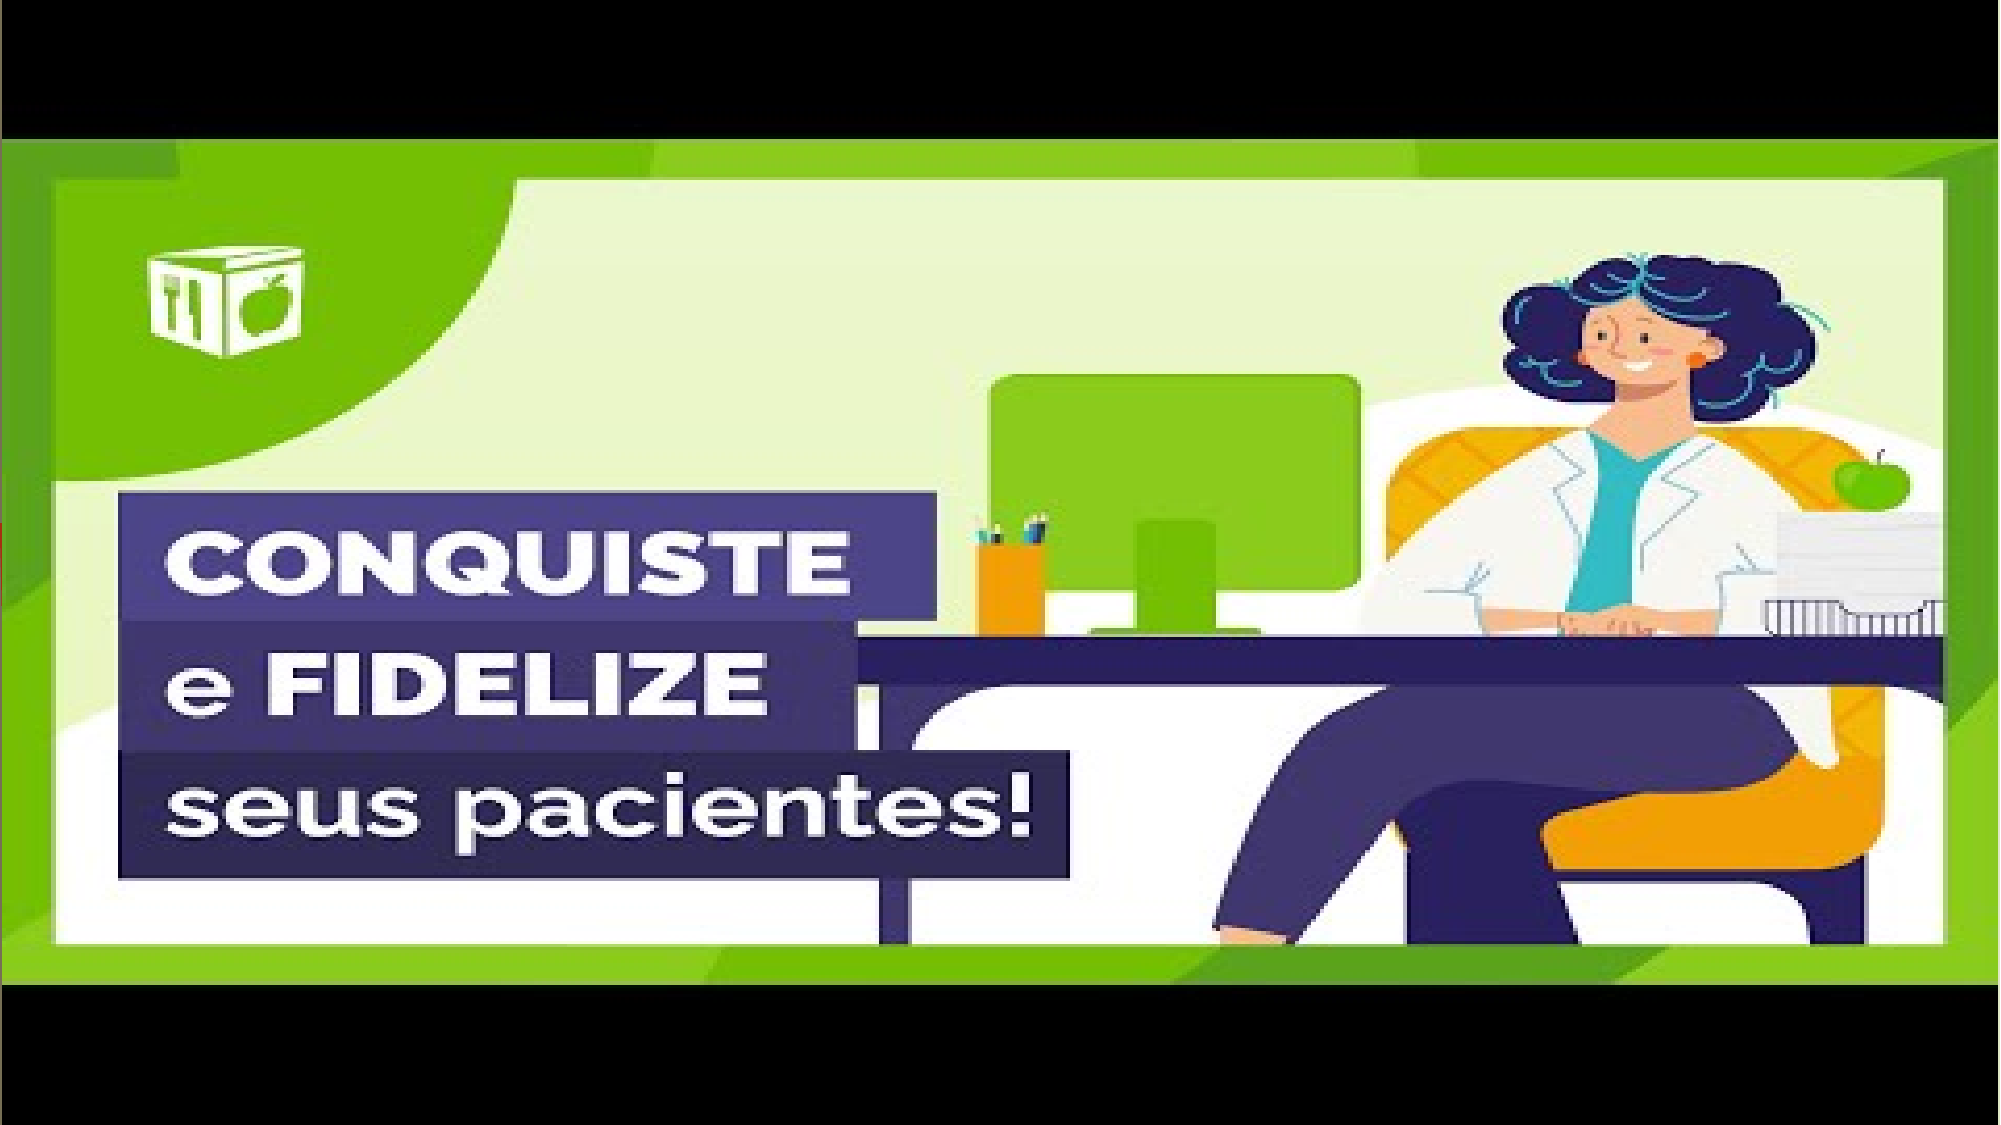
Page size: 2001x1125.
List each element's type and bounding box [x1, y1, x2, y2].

text_box [1, 0, 1999, 1125]
